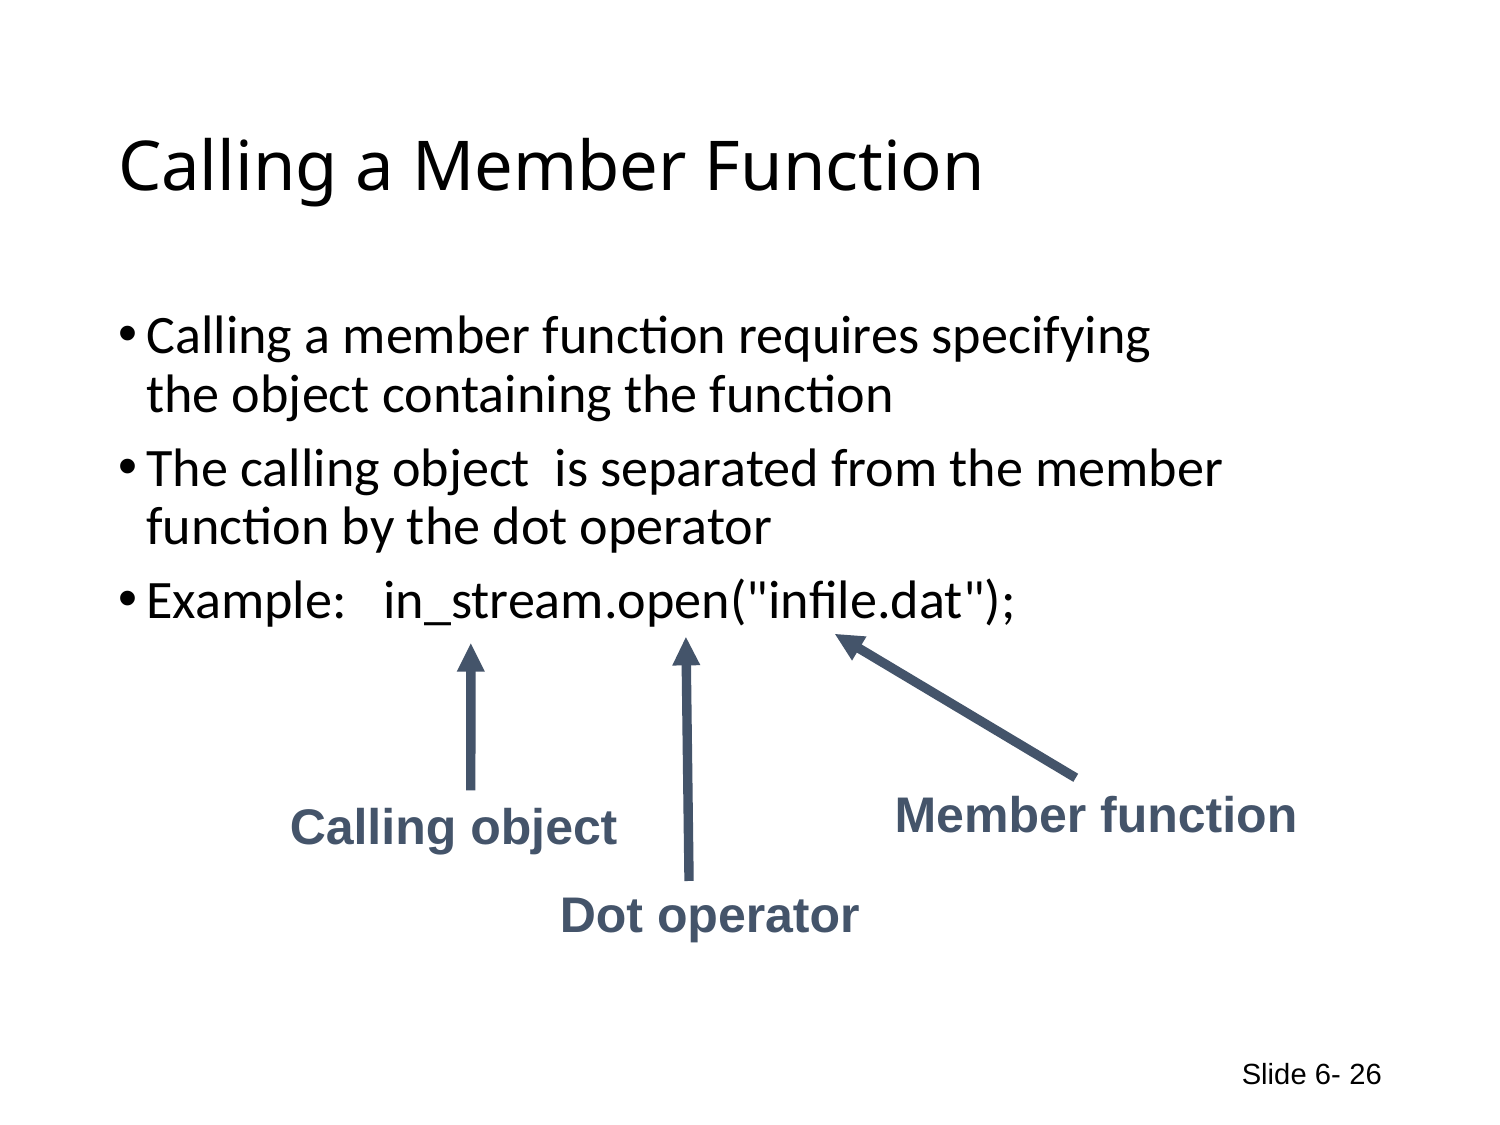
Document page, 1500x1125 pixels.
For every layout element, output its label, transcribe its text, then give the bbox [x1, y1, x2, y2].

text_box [835, 634, 1313, 850]
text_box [544, 637, 875, 950]
title Calling a Member Function [103, 59, 1397, 278]
slide_number Slide 6- 26 [1059, 1042, 1397, 1103]
list Calling a member function requires specifying the object containing the function The calling object is separated from the member function by the dot operator Example: in_stream.open("infile.dat"); [103, 299, 1397, 678]
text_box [274, 643, 544, 863]
